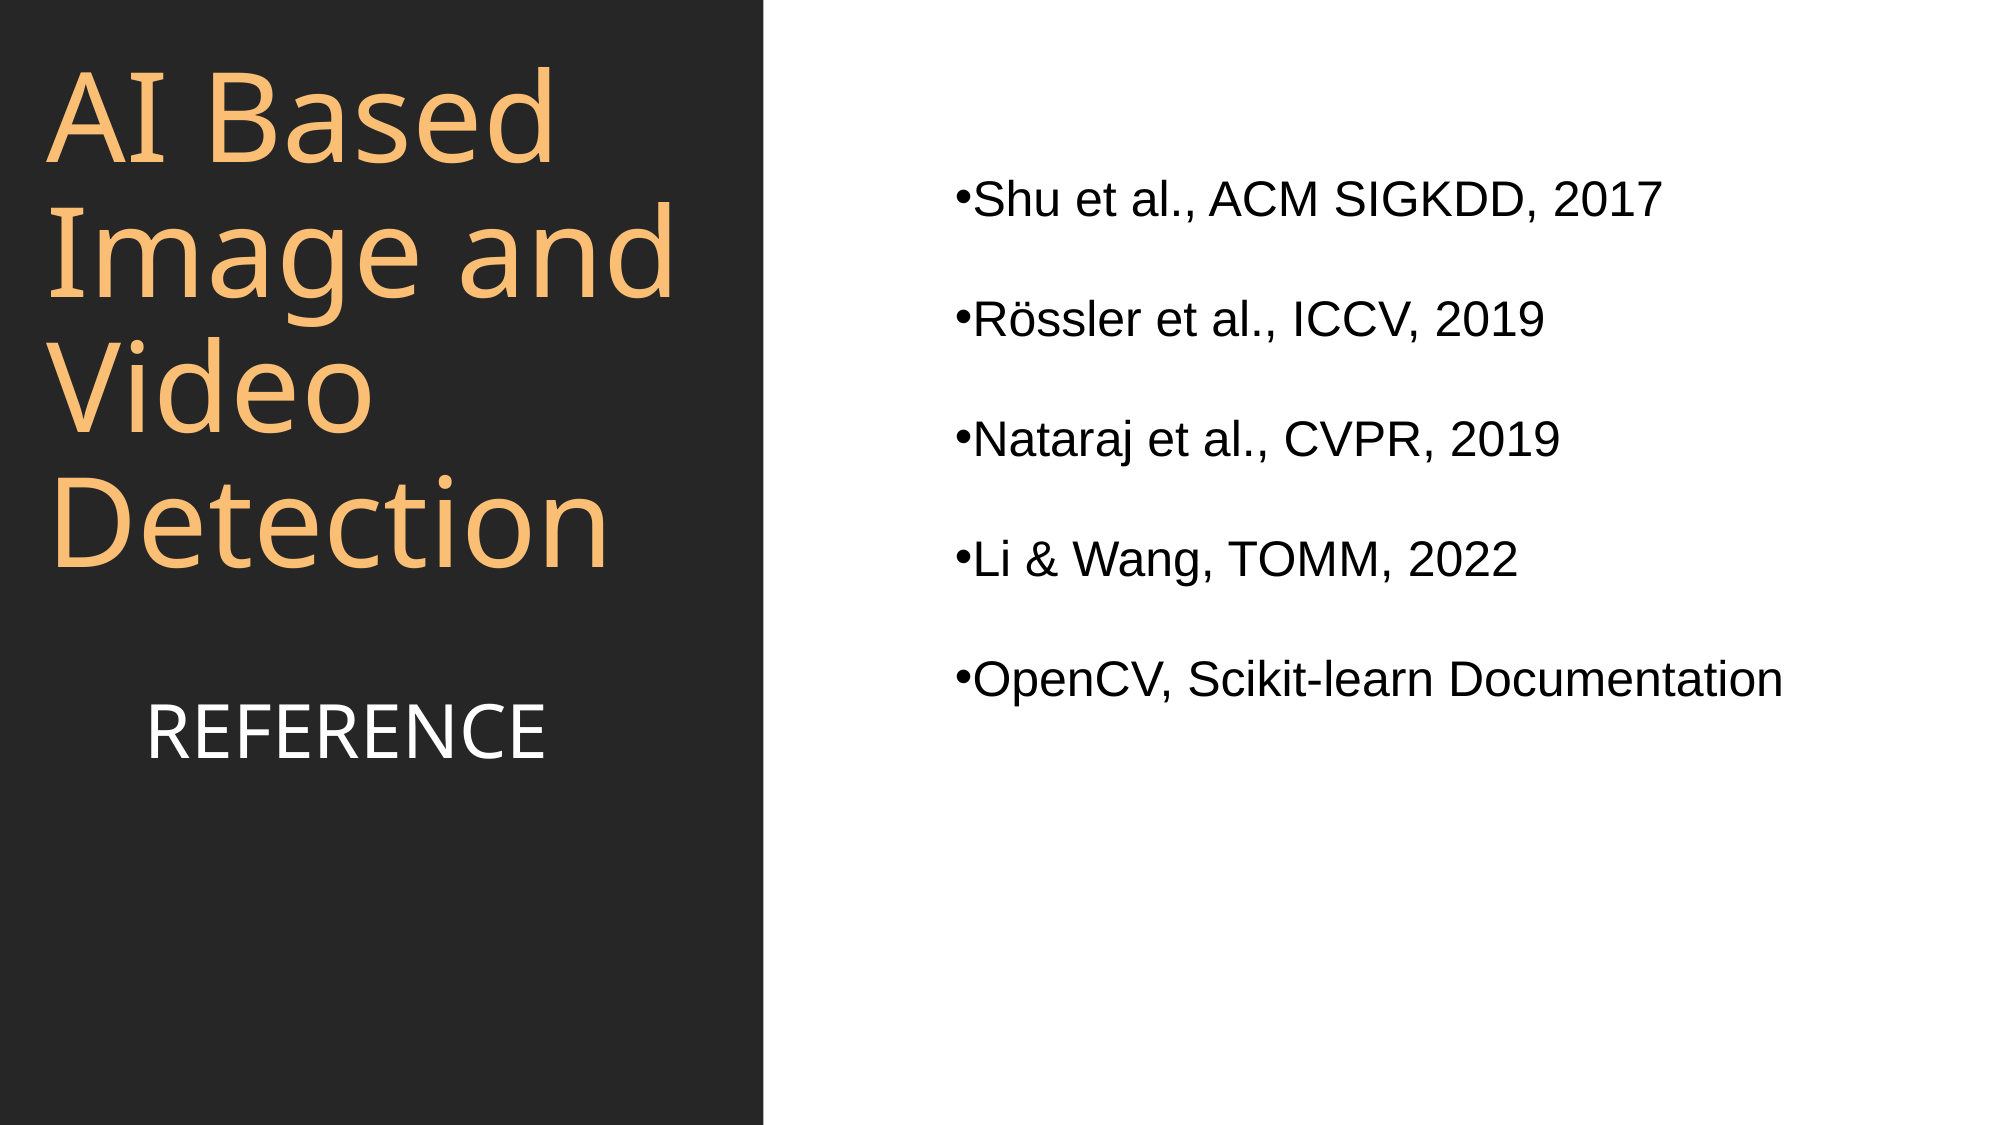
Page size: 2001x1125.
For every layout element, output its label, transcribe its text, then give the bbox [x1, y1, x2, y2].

list REFERENCE [53, 667, 792, 1002]
text_box Shu et al., ACM SIGKDD, 2017 Rössler et al., ICCV, 2019 Nataraj et al., CVPR, 2019 Li & Wang, TOMM, 2022 OpenCV, Scikit-learn Documentation [940, 158, 1897, 714]
title AI Based Image and Video Detection [31, 128, 792, 603]
